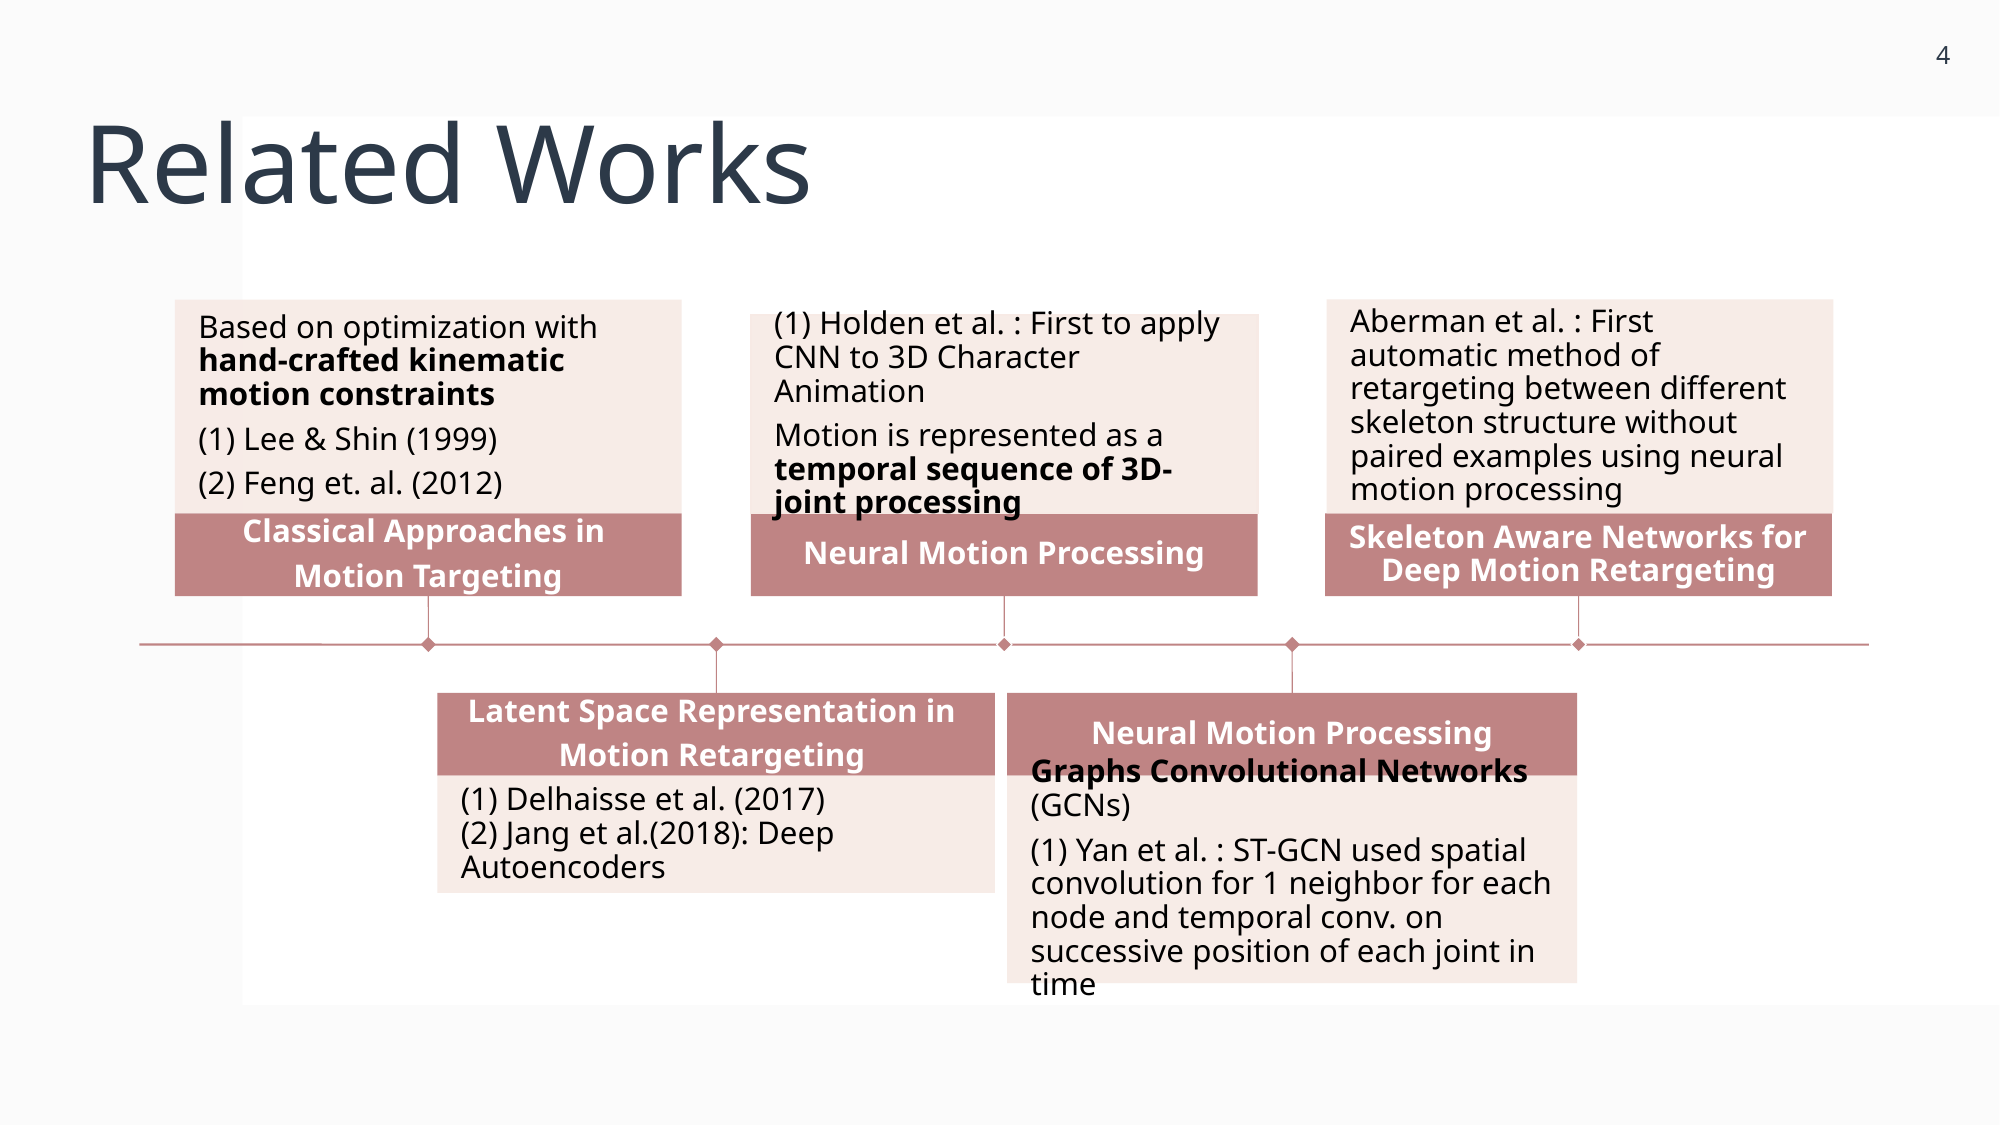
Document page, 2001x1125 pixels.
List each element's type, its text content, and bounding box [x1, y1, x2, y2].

slide_number 4 [1886, 0, 2000, 113]
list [139, 299, 1869, 990]
title Related Works [68, 59, 1799, 278]
